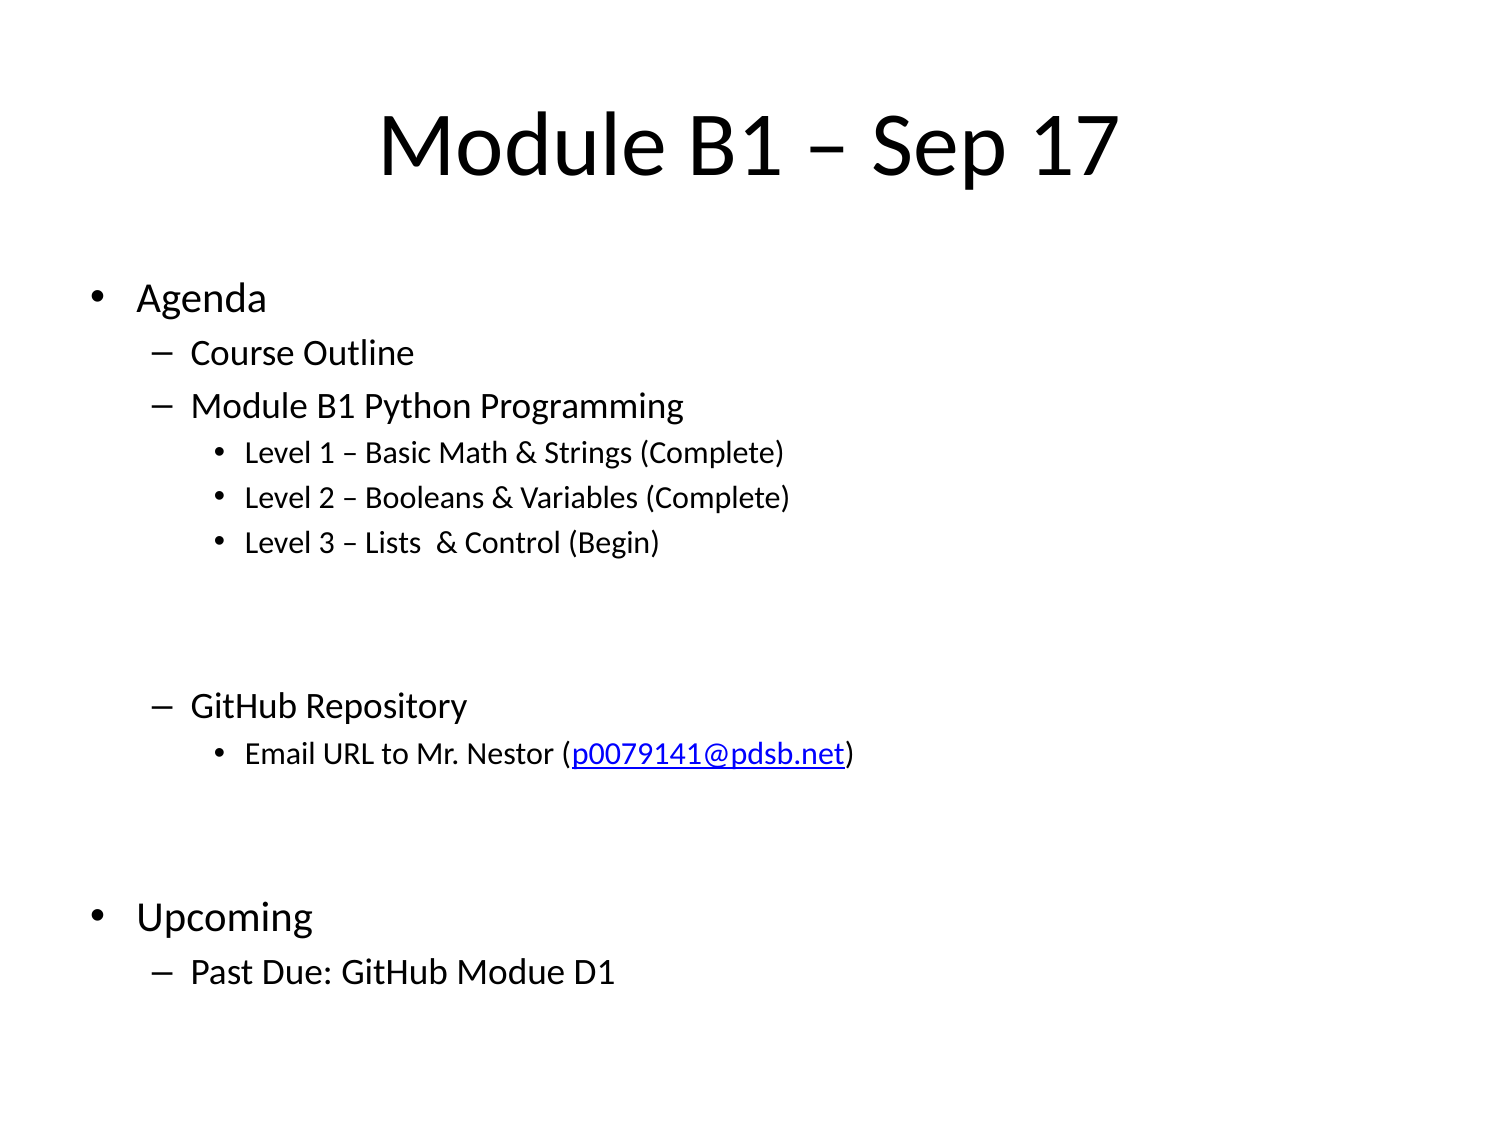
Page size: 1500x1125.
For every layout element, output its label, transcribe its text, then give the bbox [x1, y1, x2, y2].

list Agenda Course Outline Module B1 Python Programming Level 1 – Basic Math & Strings (Complete) Level 2 – Booleans & Variables (Complete) Level 3 – Lists & Control (Begin) GitHub Repository Email URL to Mr. Nestor (p0079141@pdsb.net) Upcoming Past Due: GitHub Modue D1 [75, 262, 1425, 1005]
title Module B1 – Sep 17 [75, 45, 1425, 233]
